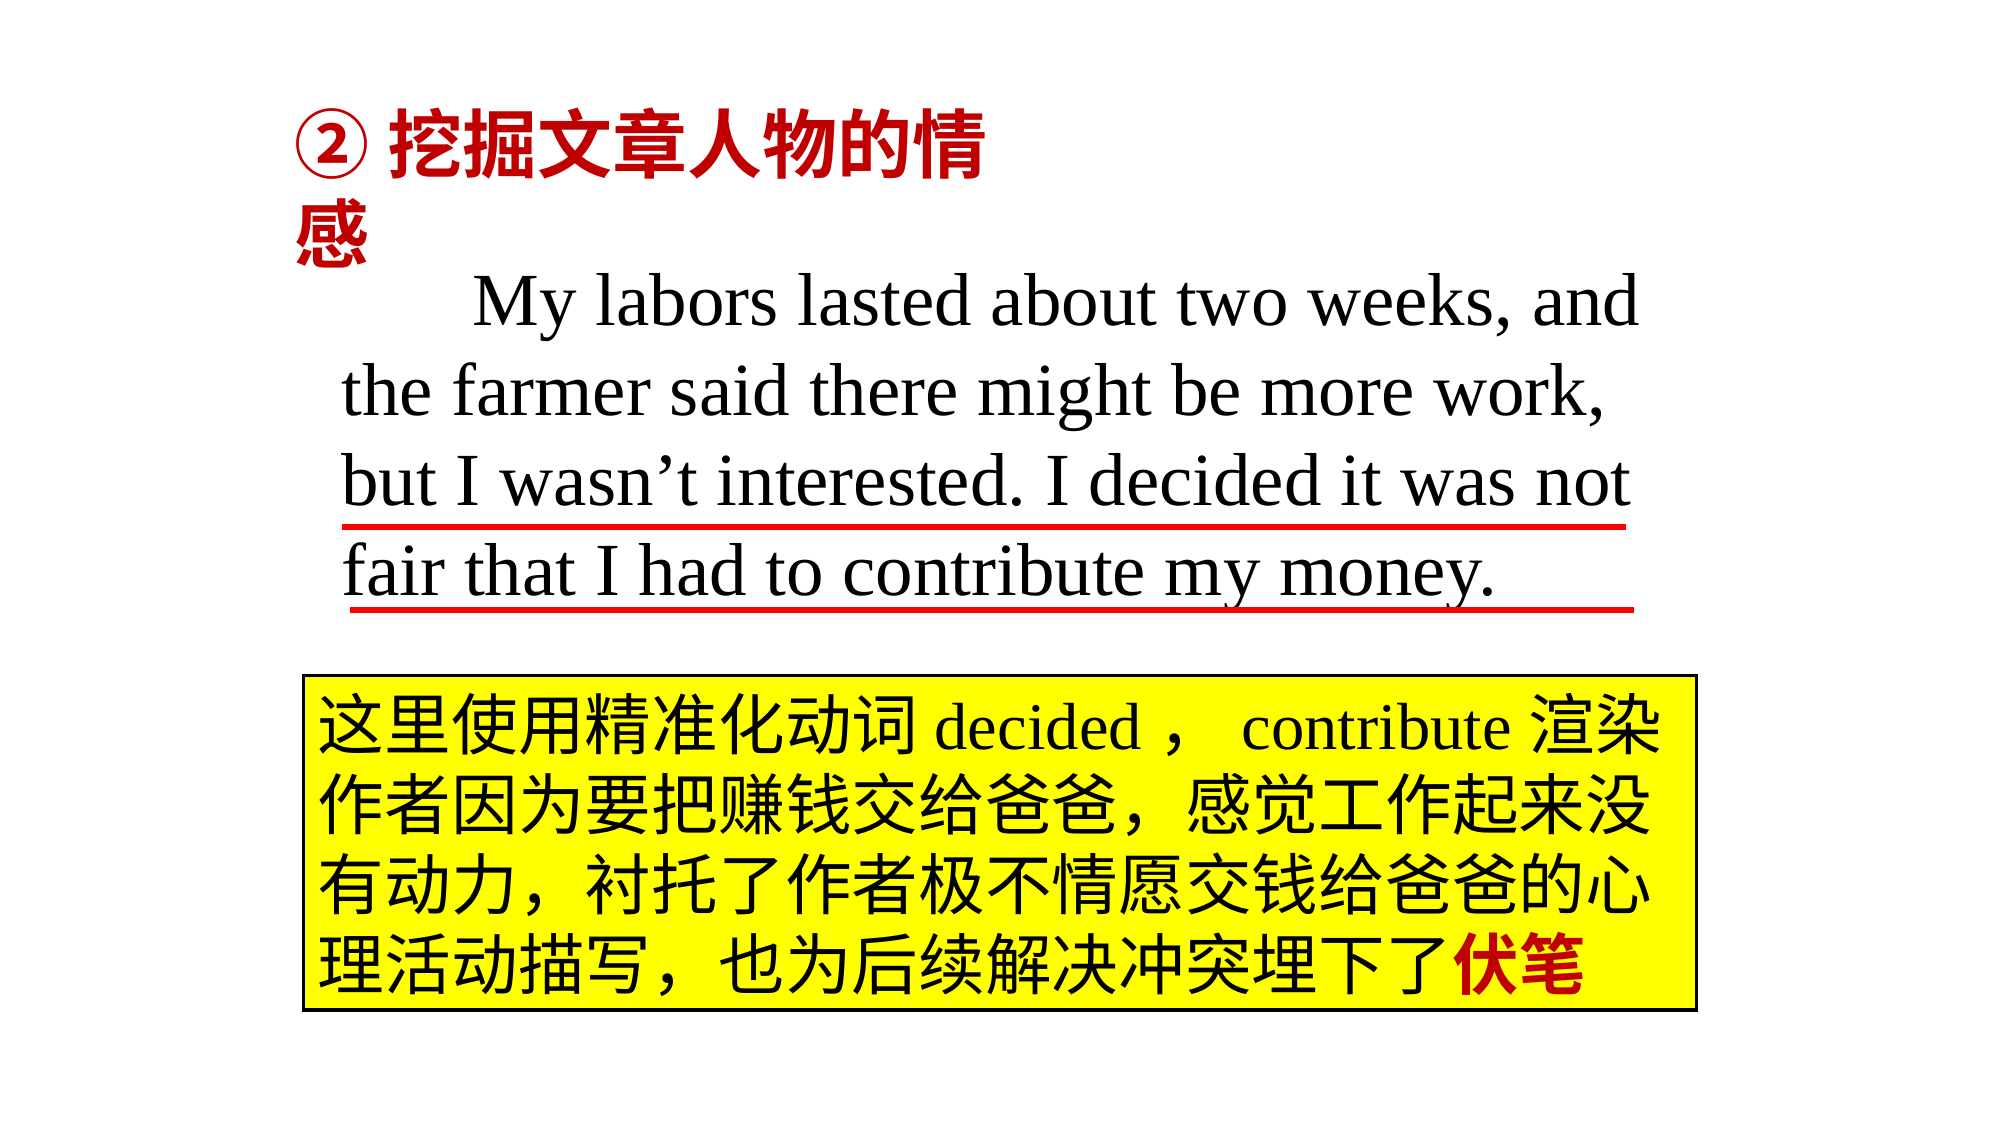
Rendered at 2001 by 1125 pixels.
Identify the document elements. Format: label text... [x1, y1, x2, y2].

text_box 这里使用精准化动词decided，contribute渲染作者因为要把赚钱交给爸爸，感觉工作起来没有动力，衬托了作者极不情愿交钱给爸爸的心理活动描写，也为后续解决冲突埋下了伏笔 [303, 675, 1697, 1011]
text_box ②挖掘文章人物的情感 [279, 89, 1068, 285]
text_box My labors lasted about two weeks, and the farmer said there might be more work, but I wasn’t interested. I decided it was not fair that I had to contribute my money. [326, 243, 1674, 619]
